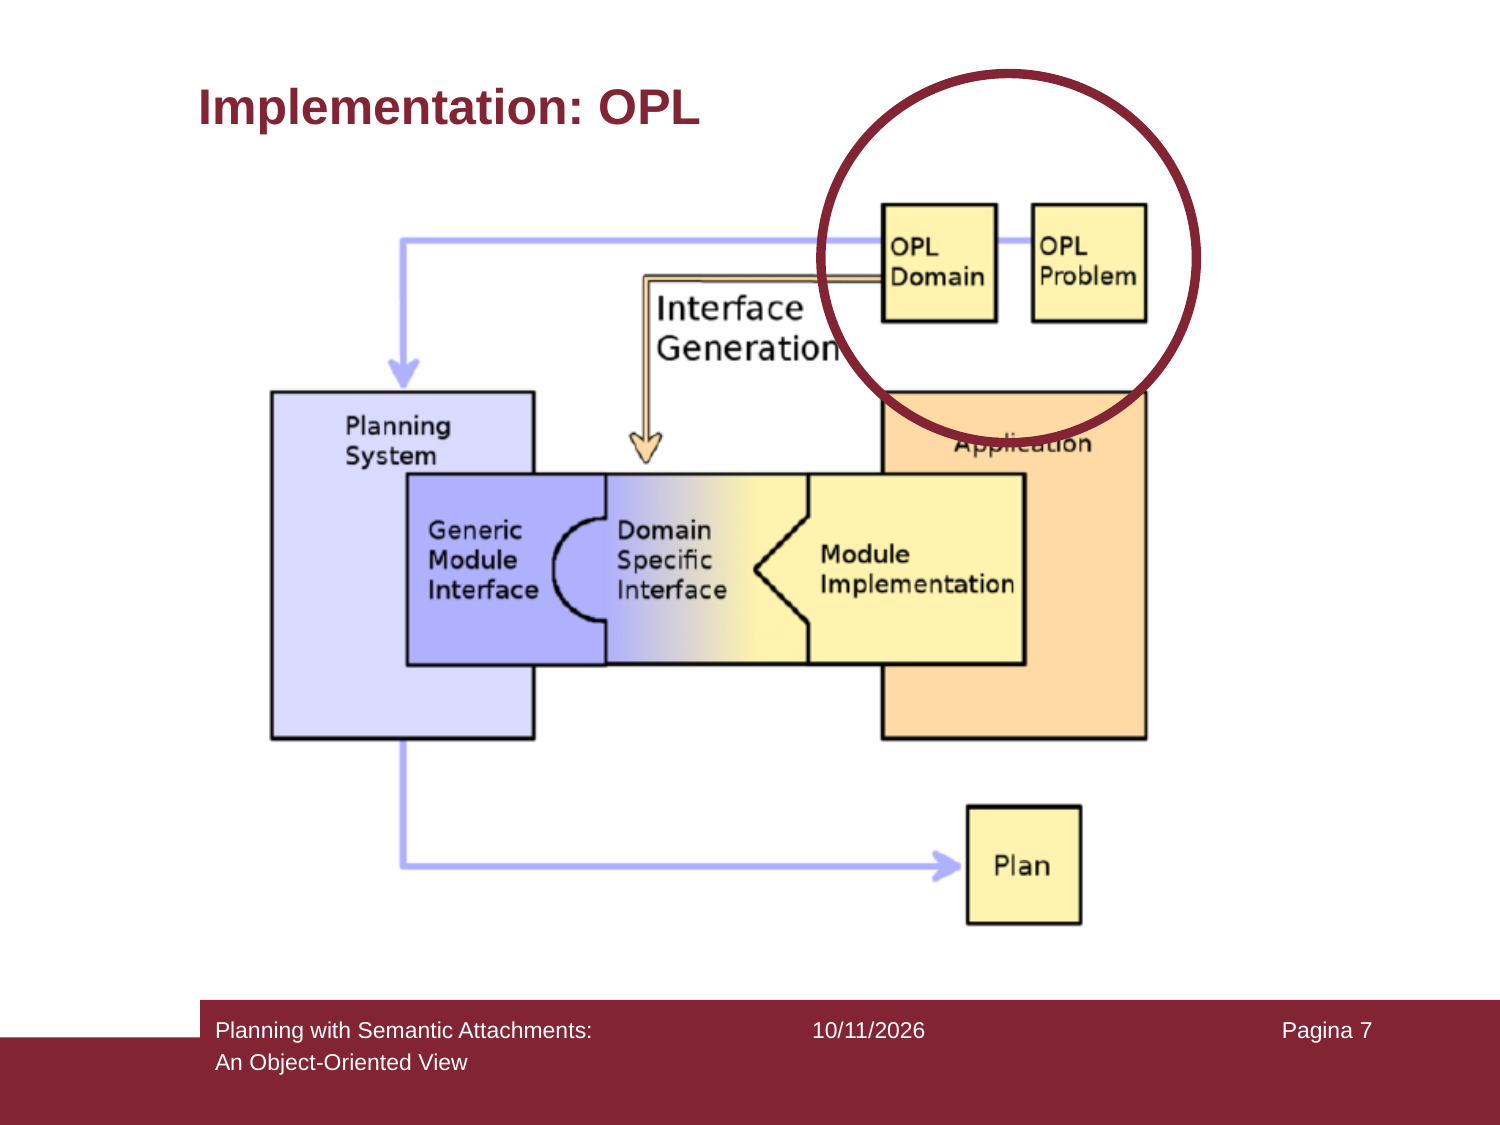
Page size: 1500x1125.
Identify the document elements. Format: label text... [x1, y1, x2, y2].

text_box [1172, 164, 1282, 381]
title Implementation: OPL [183, 67, 1424, 150]
footer Planning with Semantic Attachments: An Object-Oriented View [200, 1008, 675, 1084]
slide_number Pagina 7 [1074, 1008, 1388, 1084]
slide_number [712, 1008, 1025, 1084]
text_box [838, 72, 1198, 339]
picture [246, 178, 1179, 947]
